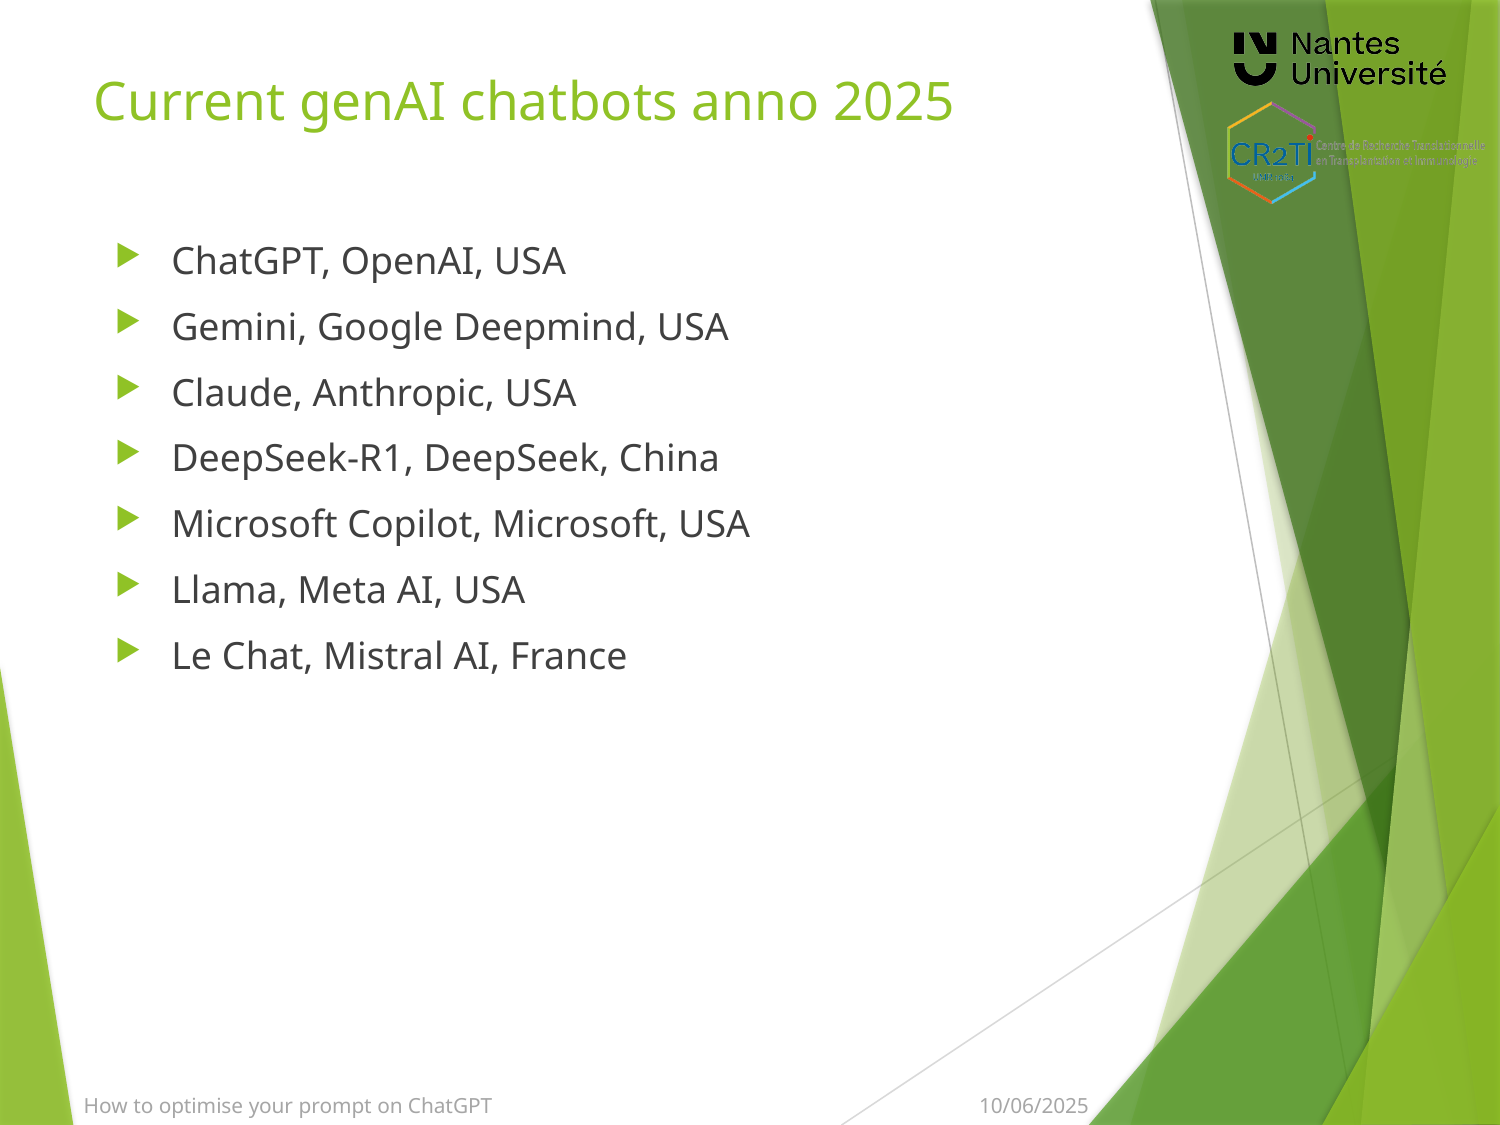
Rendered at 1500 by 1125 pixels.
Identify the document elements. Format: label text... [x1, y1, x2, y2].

picture [1234, 31, 1446, 86]
title Current genAI chatbots anno 2025 [78, 60, 1151, 140]
list ChatGPT, OpenAI, USA Gemini, Google Deepmind, USA Claude, Anthropic, USA DeepSeek-R1, DeepSeek, China Microsoft Copilot, Microsoft, USA Llama, Meta AI, USA Le Chat, Mistral AI, France [99, 229, 1283, 992]
picture [1224, 99, 1486, 206]
